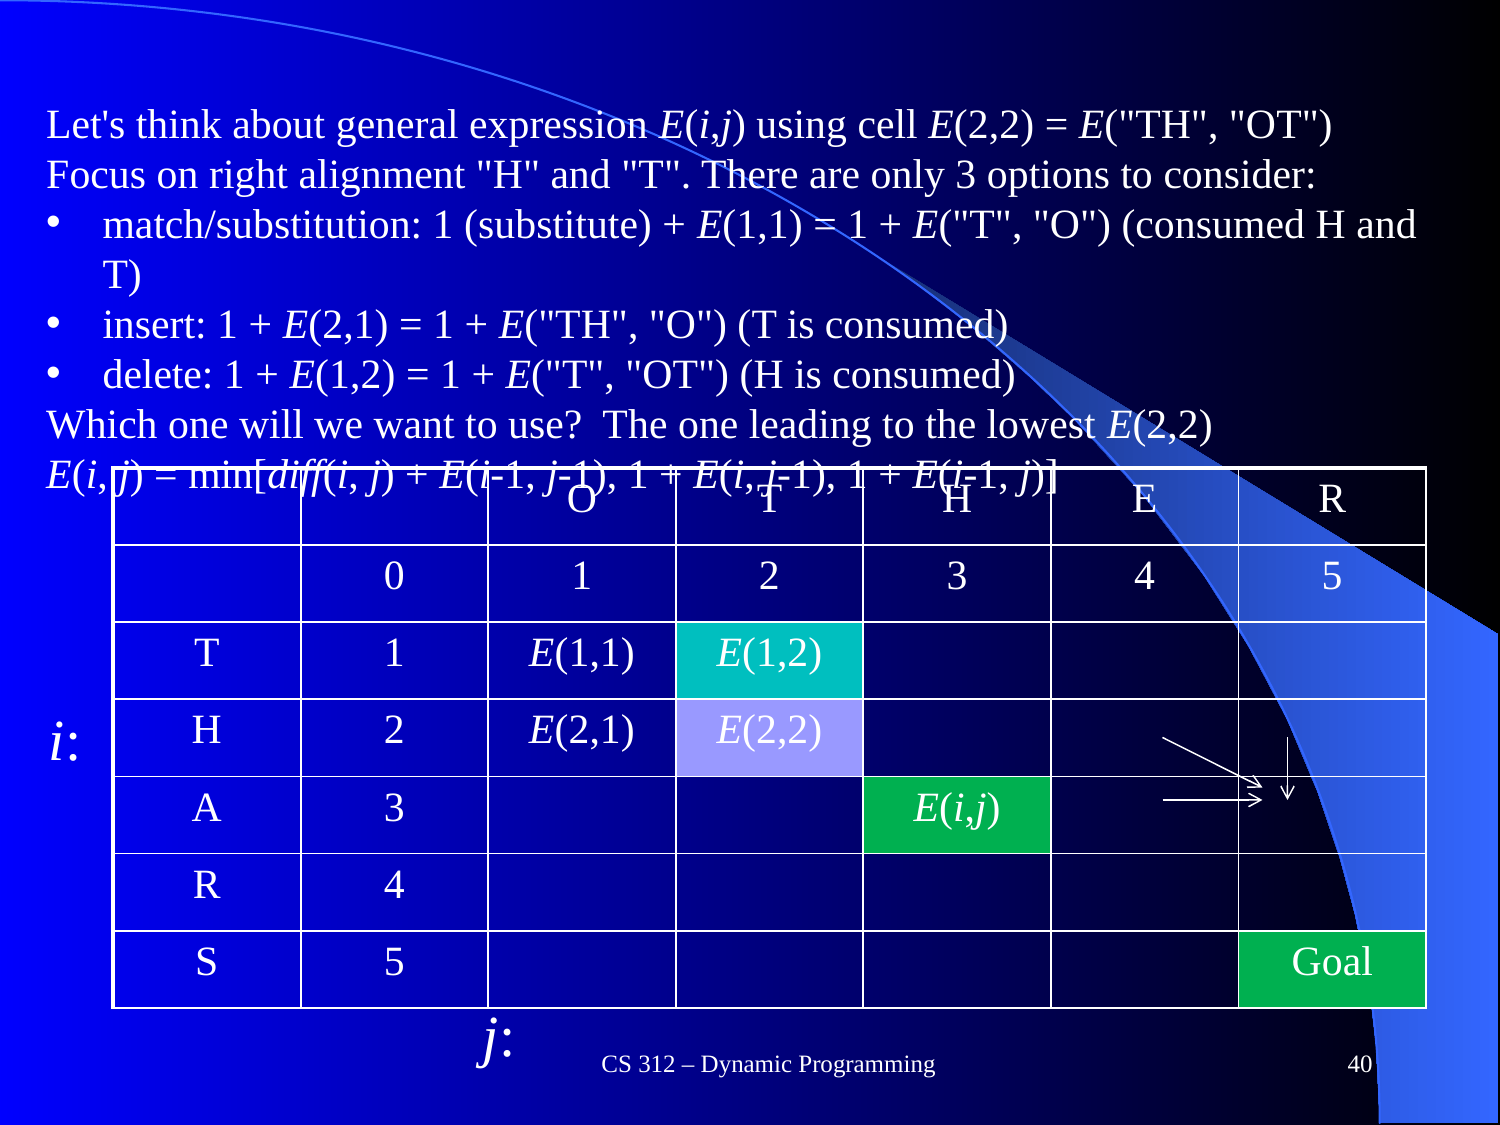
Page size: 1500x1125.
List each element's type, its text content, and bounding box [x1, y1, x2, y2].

table_cell [864, 623, 1050, 698]
table_cell 1 [489, 546, 675, 621]
table_cell [864, 854, 1050, 930]
slide_number 40 [1074, 1024, 1388, 1101]
table_header [115, 505, 300, 544]
text_box j: [468, 990, 531, 1076]
table_cell [489, 854, 675, 930]
table_cell [115, 546, 300, 621]
table_cell E(2,1) [489, 700, 675, 776]
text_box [1162, 737, 1263, 788]
table_cell H [115, 700, 300, 776]
table_cell 3 [302, 777, 487, 853]
table_cell A [115, 777, 300, 853]
table_cell T [115, 623, 300, 698]
table_cell [864, 700, 1050, 776]
table_cell [864, 932, 1050, 1007]
table_header H [864, 505, 1050, 544]
table_header T [677, 505, 862, 544]
table_cell E(i,j) [864, 777, 1050, 853]
table_cell [1239, 623, 1425, 698]
text_box i: [34, 695, 97, 780]
table_cell [1239, 700, 1425, 776]
table_cell 5 [1239, 546, 1425, 621]
table_cell E(2,2) [677, 700, 862, 776]
table_cell [1052, 700, 1238, 776]
footer CS 312 – Dynamic Programming [474, 1024, 1063, 1101]
table_cell [677, 932, 862, 1007]
table_header E [1052, 505, 1238, 544]
table_cell [677, 854, 862, 930]
text_box Let's think about general expression E(i,j) using cell E(2,2) = E("TH", "OT") Focus on right alignment "H" and "T". There are only 3 options to consider: match/substitution: 1 (substitute) + E(1,1) = 1 + E("T", "O") (consumed H and T) insert: 1 + E(2,1) = 1 + E("TH", "O") (T is consumed) delete: 1 + E(1,2) = 1 + E("T", "OT") (H is consumed) Which one will we want to use? The one leading to the lowest E(2,2) E(i, j) = min[diff(i, j) + E(i-1, j-1), 1 + E(i, j-1), 1 + E(i-1, j)] [31, 89, 1475, 505]
table_cell [1052, 932, 1238, 1007]
table_cell 1 [302, 623, 487, 698]
table_cell [1239, 777, 1425, 853]
table_cell [489, 777, 675, 853]
table_cell R [115, 854, 300, 930]
table_cell 2 [302, 700, 487, 776]
table_header O [489, 505, 675, 544]
table_cell [1052, 777, 1238, 853]
table_cell S [115, 932, 300, 1007]
table_cell 4 [1052, 546, 1238, 621]
table_cell 2 [677, 546, 862, 621]
table_header R [1239, 505, 1425, 544]
table_cell [1052, 623, 1238, 698]
table_cell 5 [302, 932, 487, 1007]
table_cell 4 [302, 854, 487, 930]
table_cell [1052, 854, 1238, 930]
table_cell E(1,1) [489, 623, 675, 698]
table_cell [1239, 854, 1425, 930]
table_cell Goal [1239, 932, 1425, 1007]
table_cell E(1,2) [677, 623, 862, 698]
table_cell [677, 777, 862, 853]
table_cell [489, 932, 675, 1007]
table_header [302, 505, 487, 544]
table_cell 0 [302, 546, 487, 621]
table_cell 3 [864, 546, 1050, 621]
